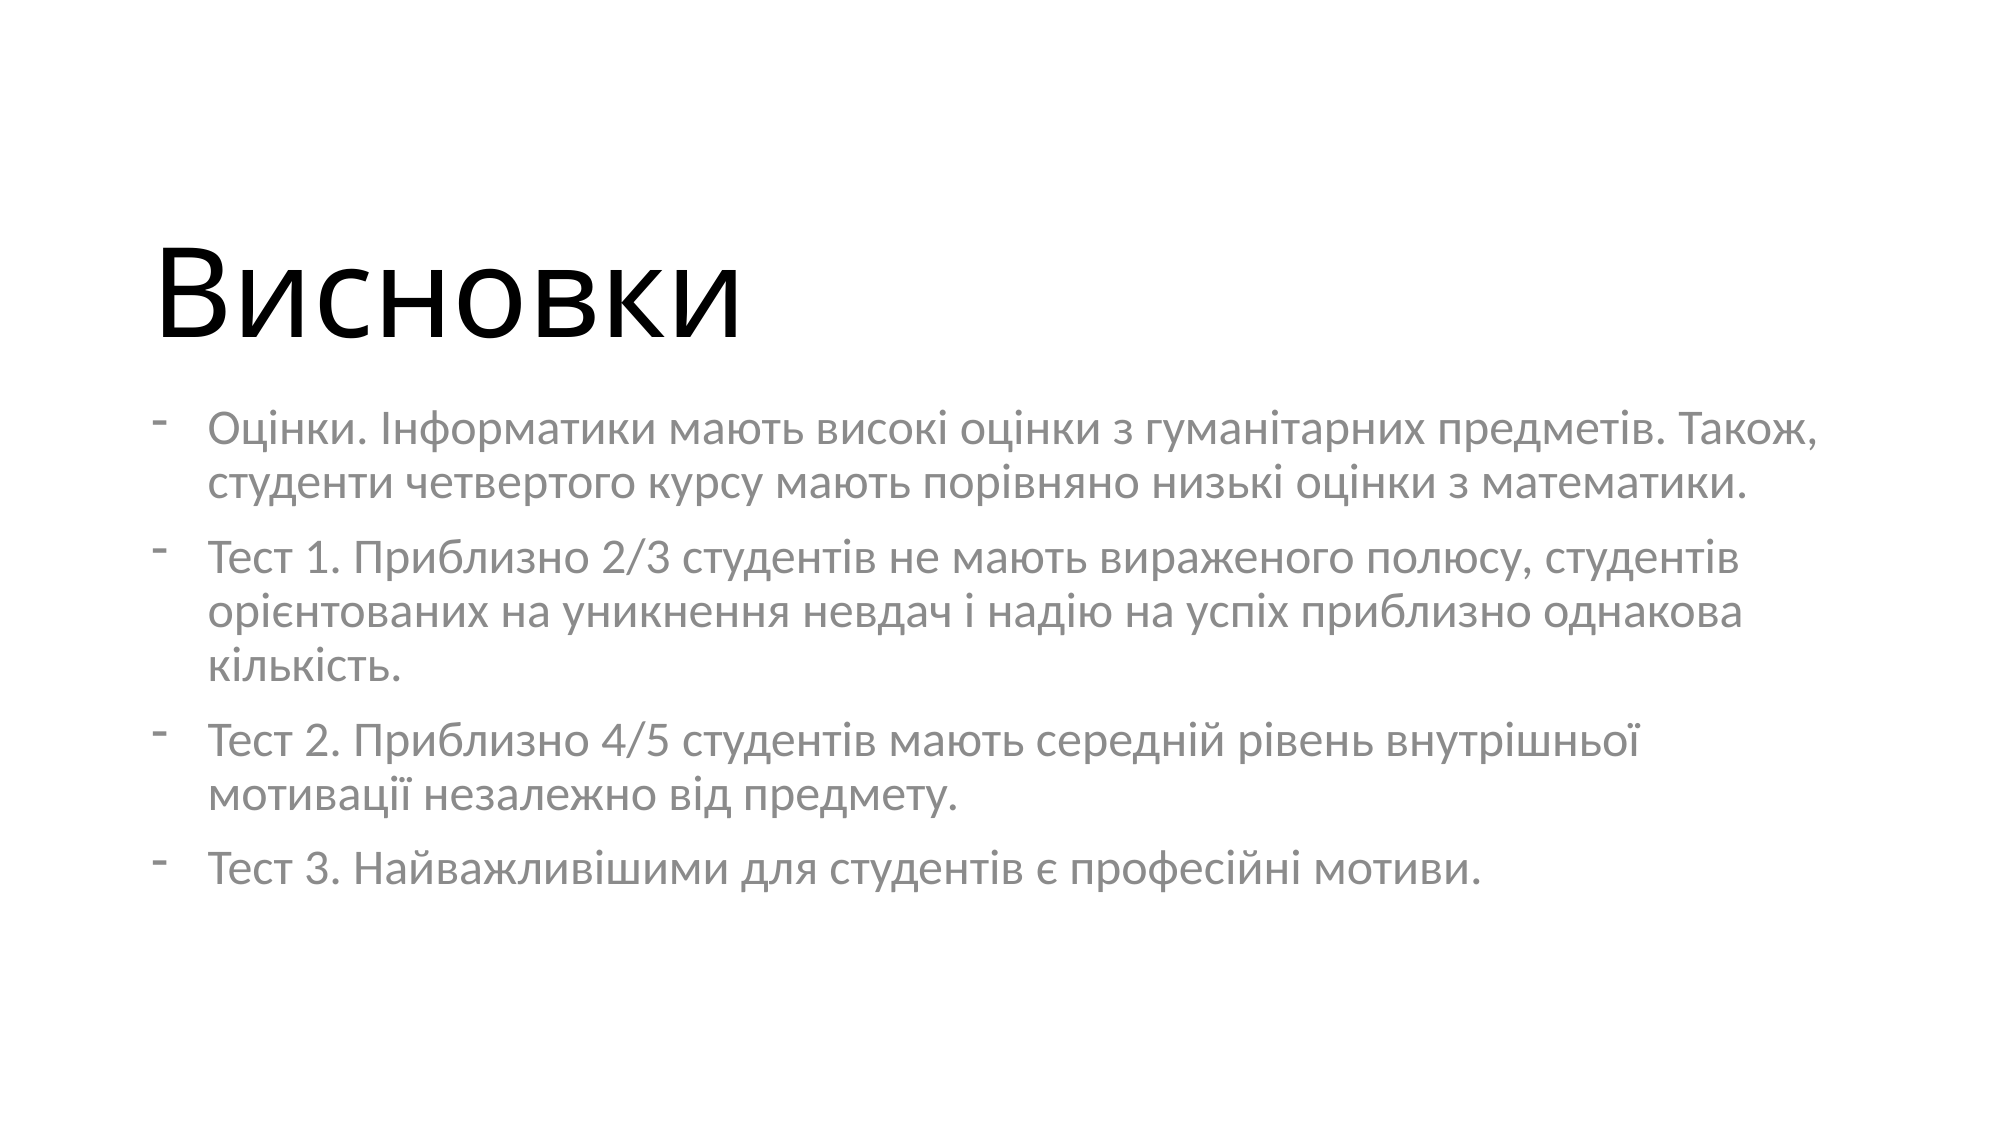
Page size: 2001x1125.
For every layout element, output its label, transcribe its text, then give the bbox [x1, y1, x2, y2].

title Висновки [136, 179, 1862, 373]
list Оцінки. Інформатики мають високі оцінки з гуманітарних предметів. Також, студенти четвертого курсу мають порівняно низькі оцінки з математики. Тест 1. Приблизно 2/3 студентів не мають вираженого полюсу, студентів орієнтованих на уникнення невдач і надію на успіх приблизно однакова кількість. Тест 2. Приблизно 4/5 студентів мають середній рівень внутрішньої мотивації незалежно від предмету. Тест 3. Найважливішими для студентів є професійні мотиви. [136, 393, 1862, 999]
